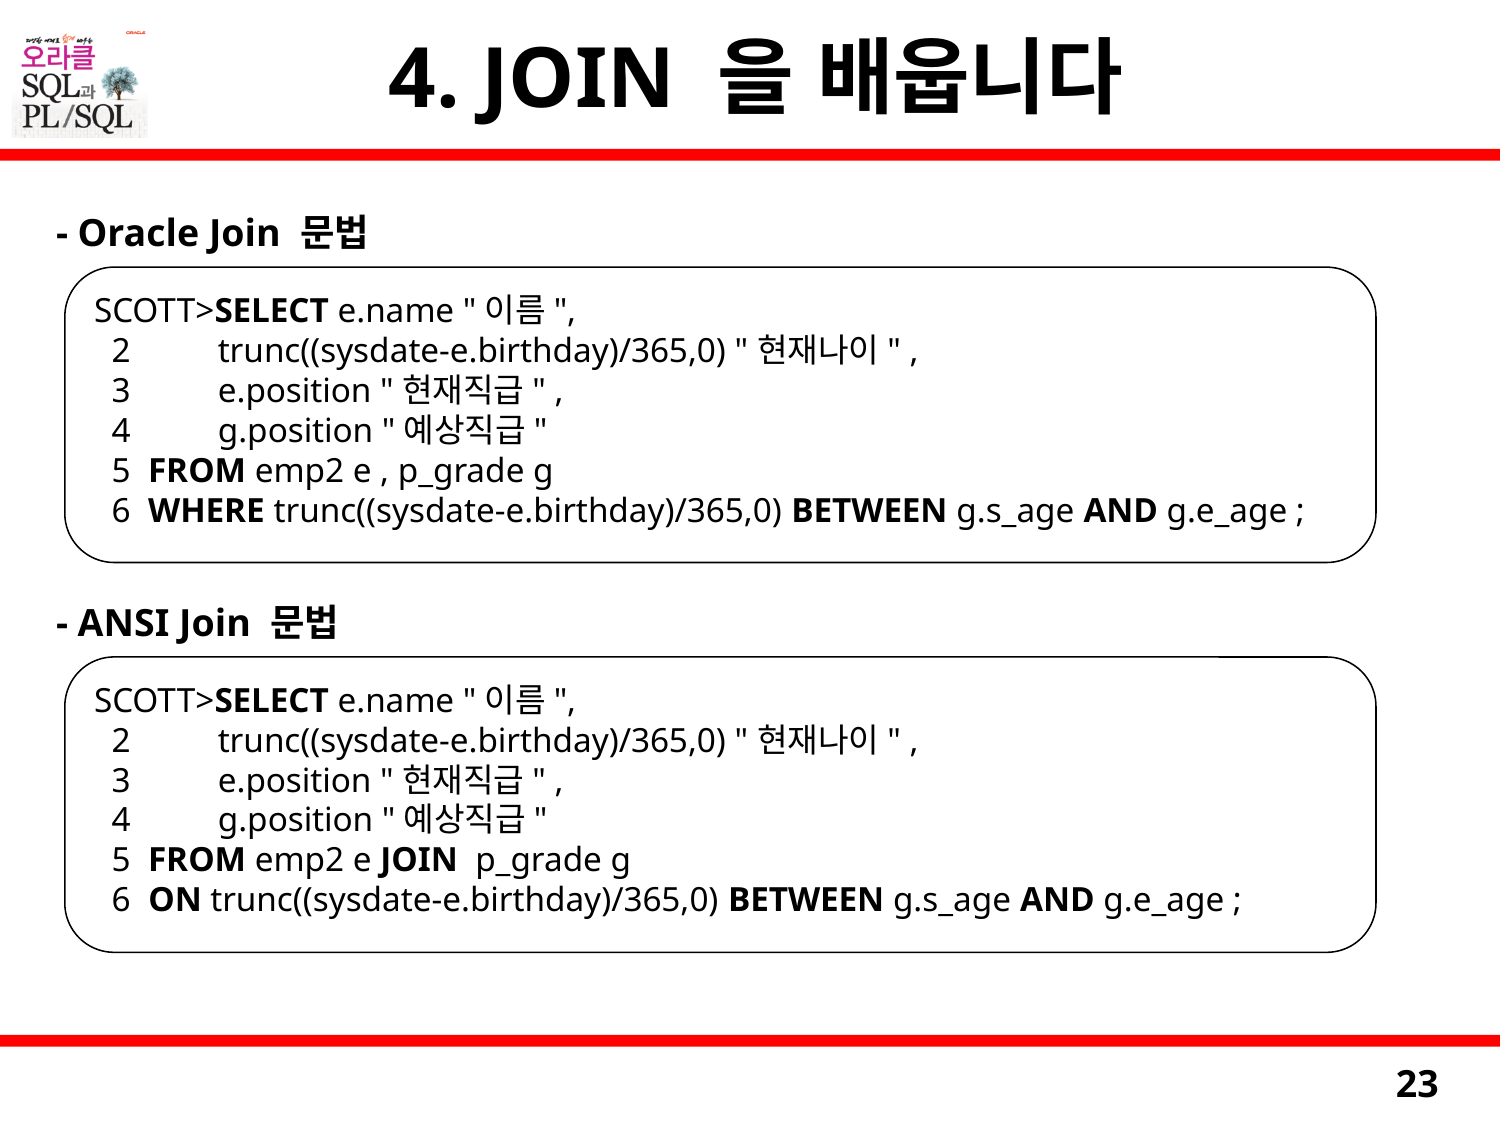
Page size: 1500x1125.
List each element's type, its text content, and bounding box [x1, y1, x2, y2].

text_box 4. JOIN 을 배웁니다 [252, 0, 1260, 151]
text_box 23 [1362, 1056, 1473, 1108]
text_box SCOTT>SELECT e.name "이름", 2 trunc((sysdate-e.birthday)/365,0) "현재나이" , 3 e.position "현재직급" , 4 g.position "예상직급" 5 FROM emp2 e JOIN p_grade g 6 ON trunc((sysdate-e.birthday)/365,0) BETWEEN g.s_age AND g.e_age ; [64, 656, 1376, 953]
text_box - Oracle Join 문법 [39, 182, 398, 281]
text_box [0, 147, 1500, 163]
picture [11, 19, 148, 138]
text_box SCOTT>SELECT e.name "이름", 2 trunc((sysdate-e.birthday)/365,0) "현재나이" , 3 e.position "현재직급" , 4 g.position "예상직급" 5 FROM emp2 e , p_grade g 6 WHERE trunc((sysdate-e.birthday)/365,0) BETWEEN g.s_age AND g.e_age ; [64, 267, 1376, 563]
text_box - ANSI Join 문법 [39, 572, 398, 671]
text_box [0, 1033, 1500, 1049]
